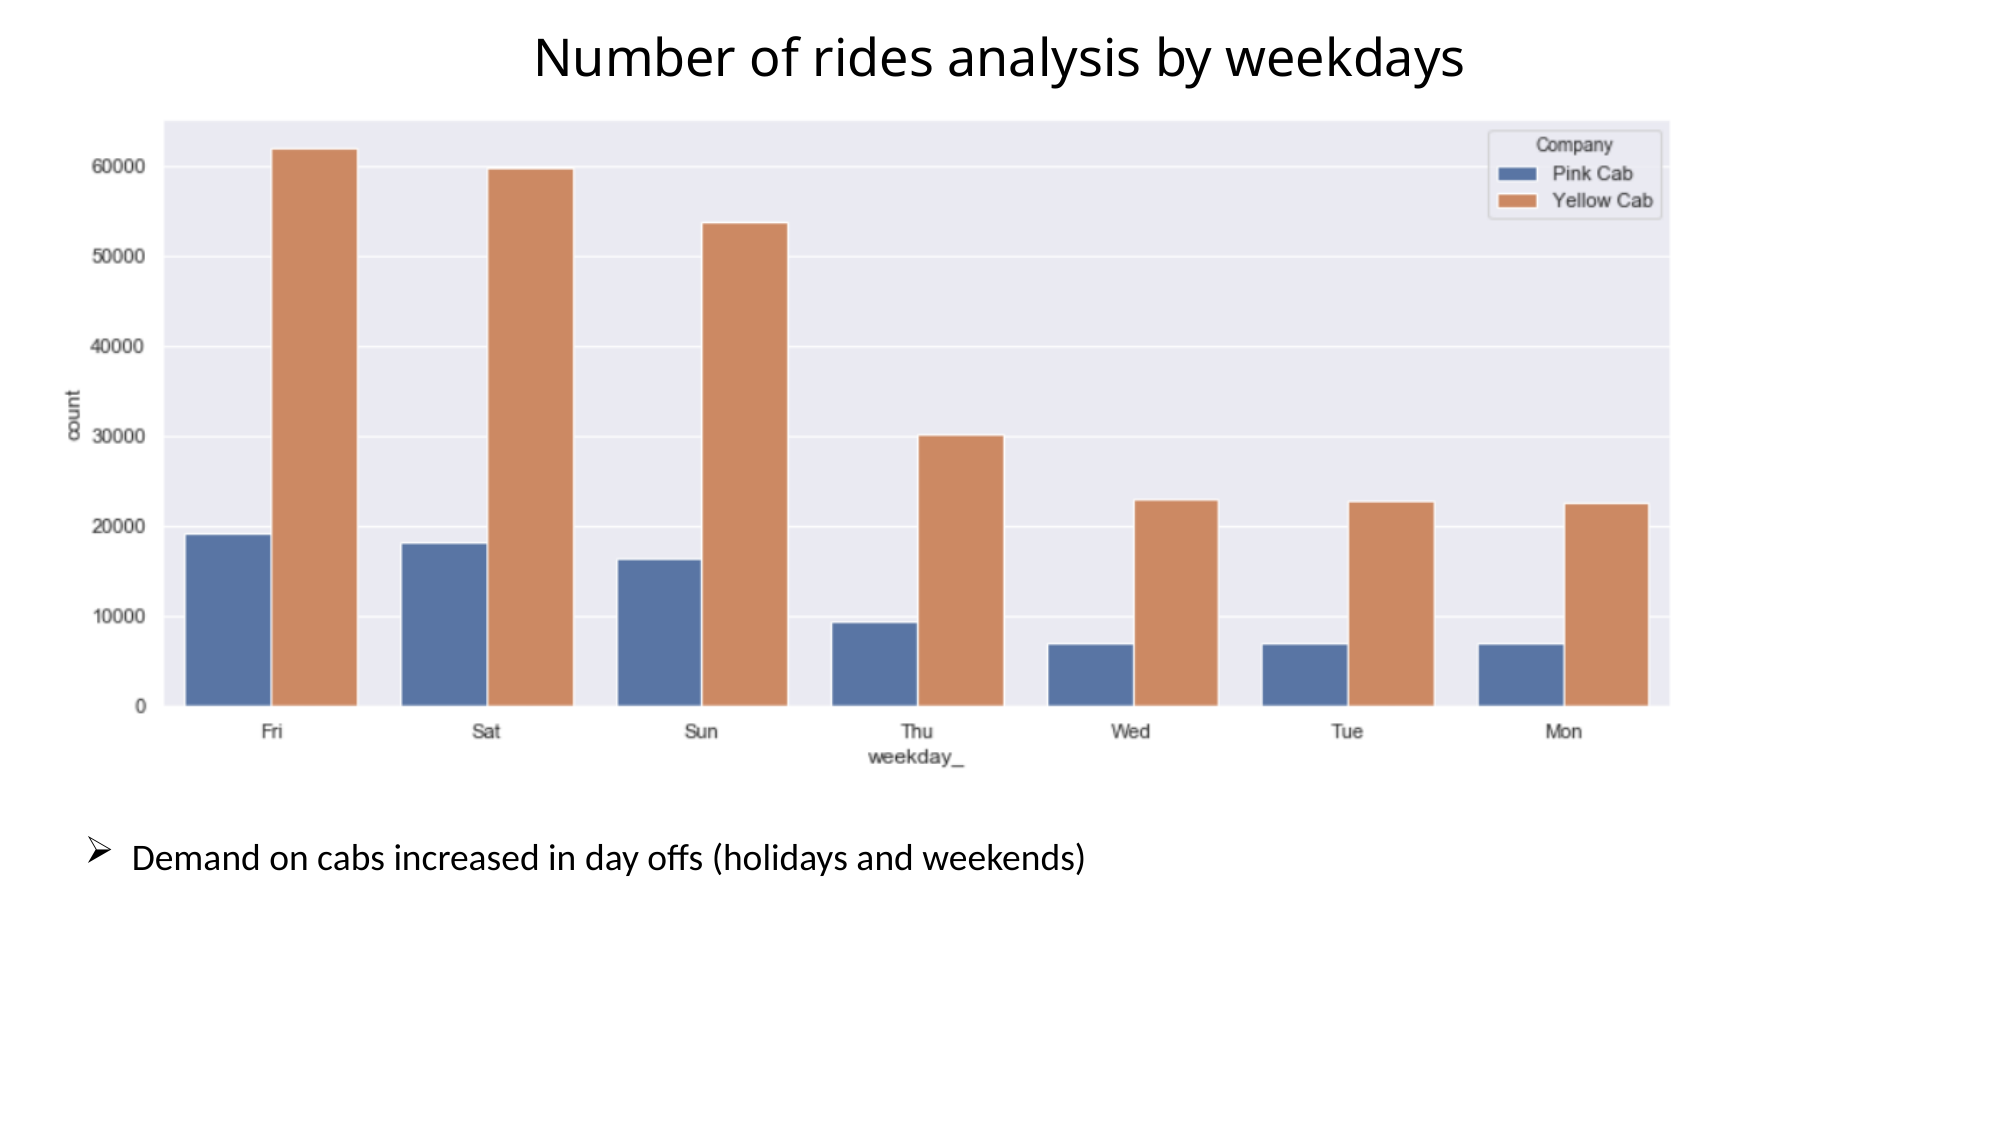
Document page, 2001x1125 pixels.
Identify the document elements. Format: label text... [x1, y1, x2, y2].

title Number of rides analysis by weekdays [137, 20, 1863, 99]
text_box Demand on cabs increased in day offs (holidays and weekends) [70, 825, 1655, 886]
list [34, 98, 1707, 813]
